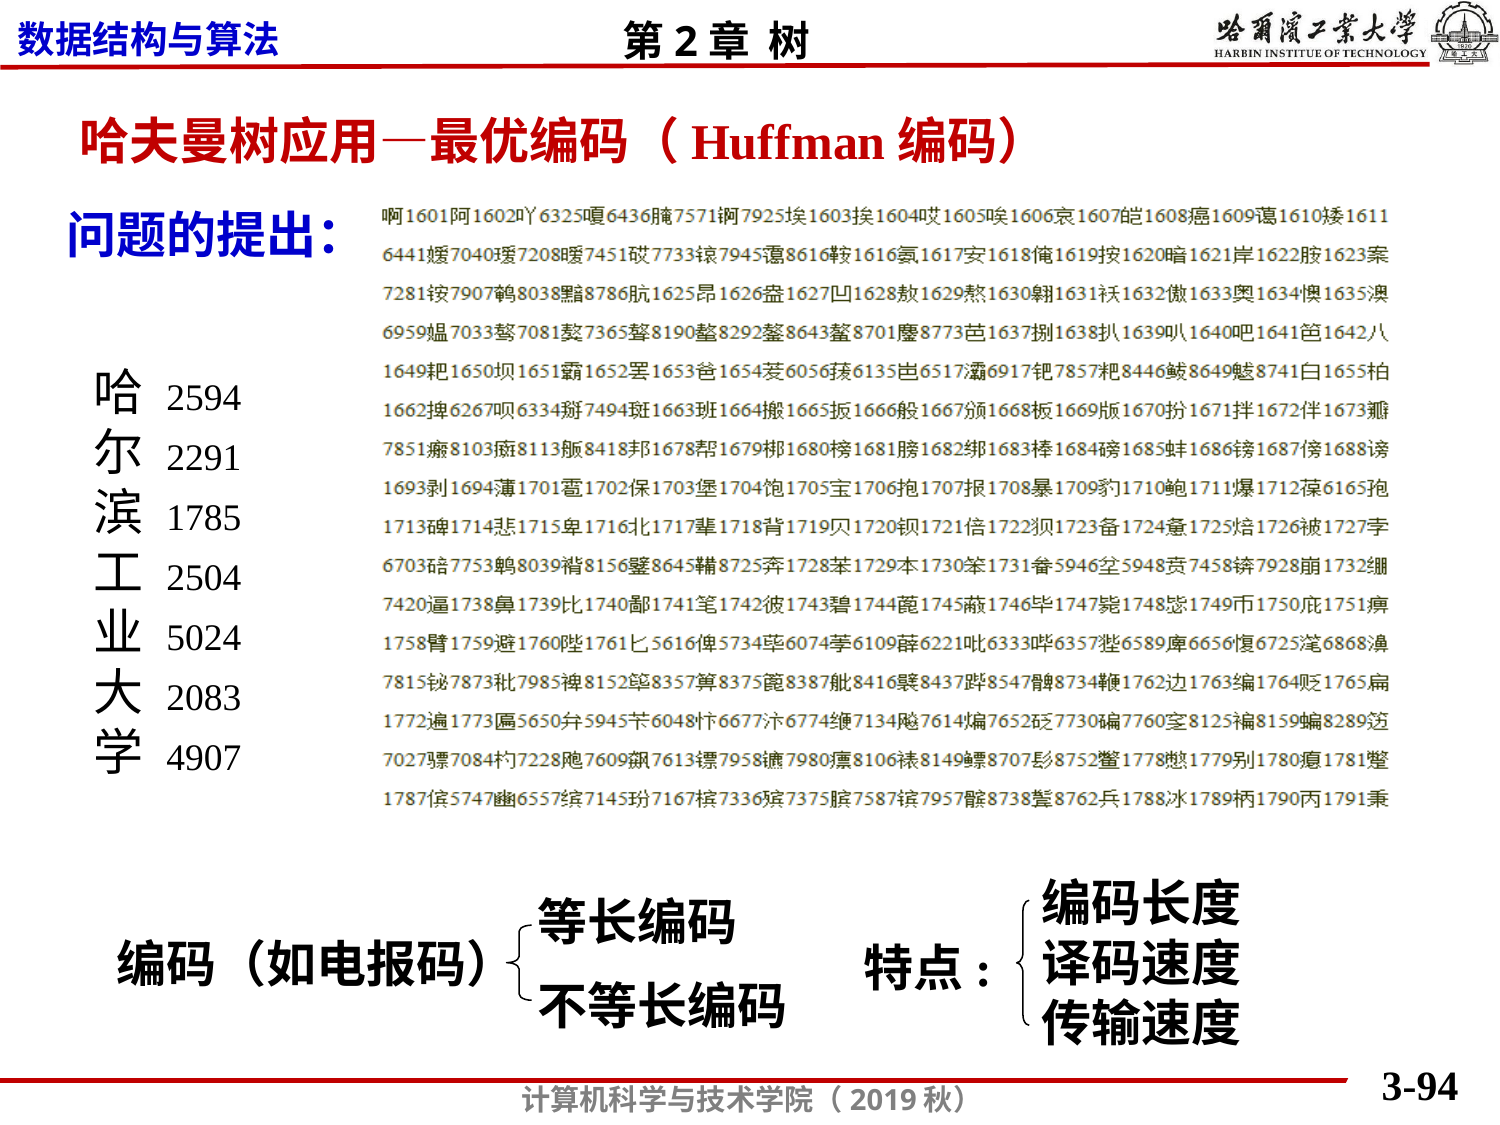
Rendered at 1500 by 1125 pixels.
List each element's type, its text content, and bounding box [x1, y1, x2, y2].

text_box 问题的提出： [51, 196, 382, 272]
text_box 哈 2594 尔 2291 滨 1785 工 2504 业 5024 大 2083 学 4907 [78, 353, 314, 789]
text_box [101, 858, 1257, 1059]
picture [1212, 1, 1500, 68]
picture [373, 199, 1390, 813]
text_box 哈夫曼树应用—最优编码（Huffman编码） [64, 101, 1063, 178]
